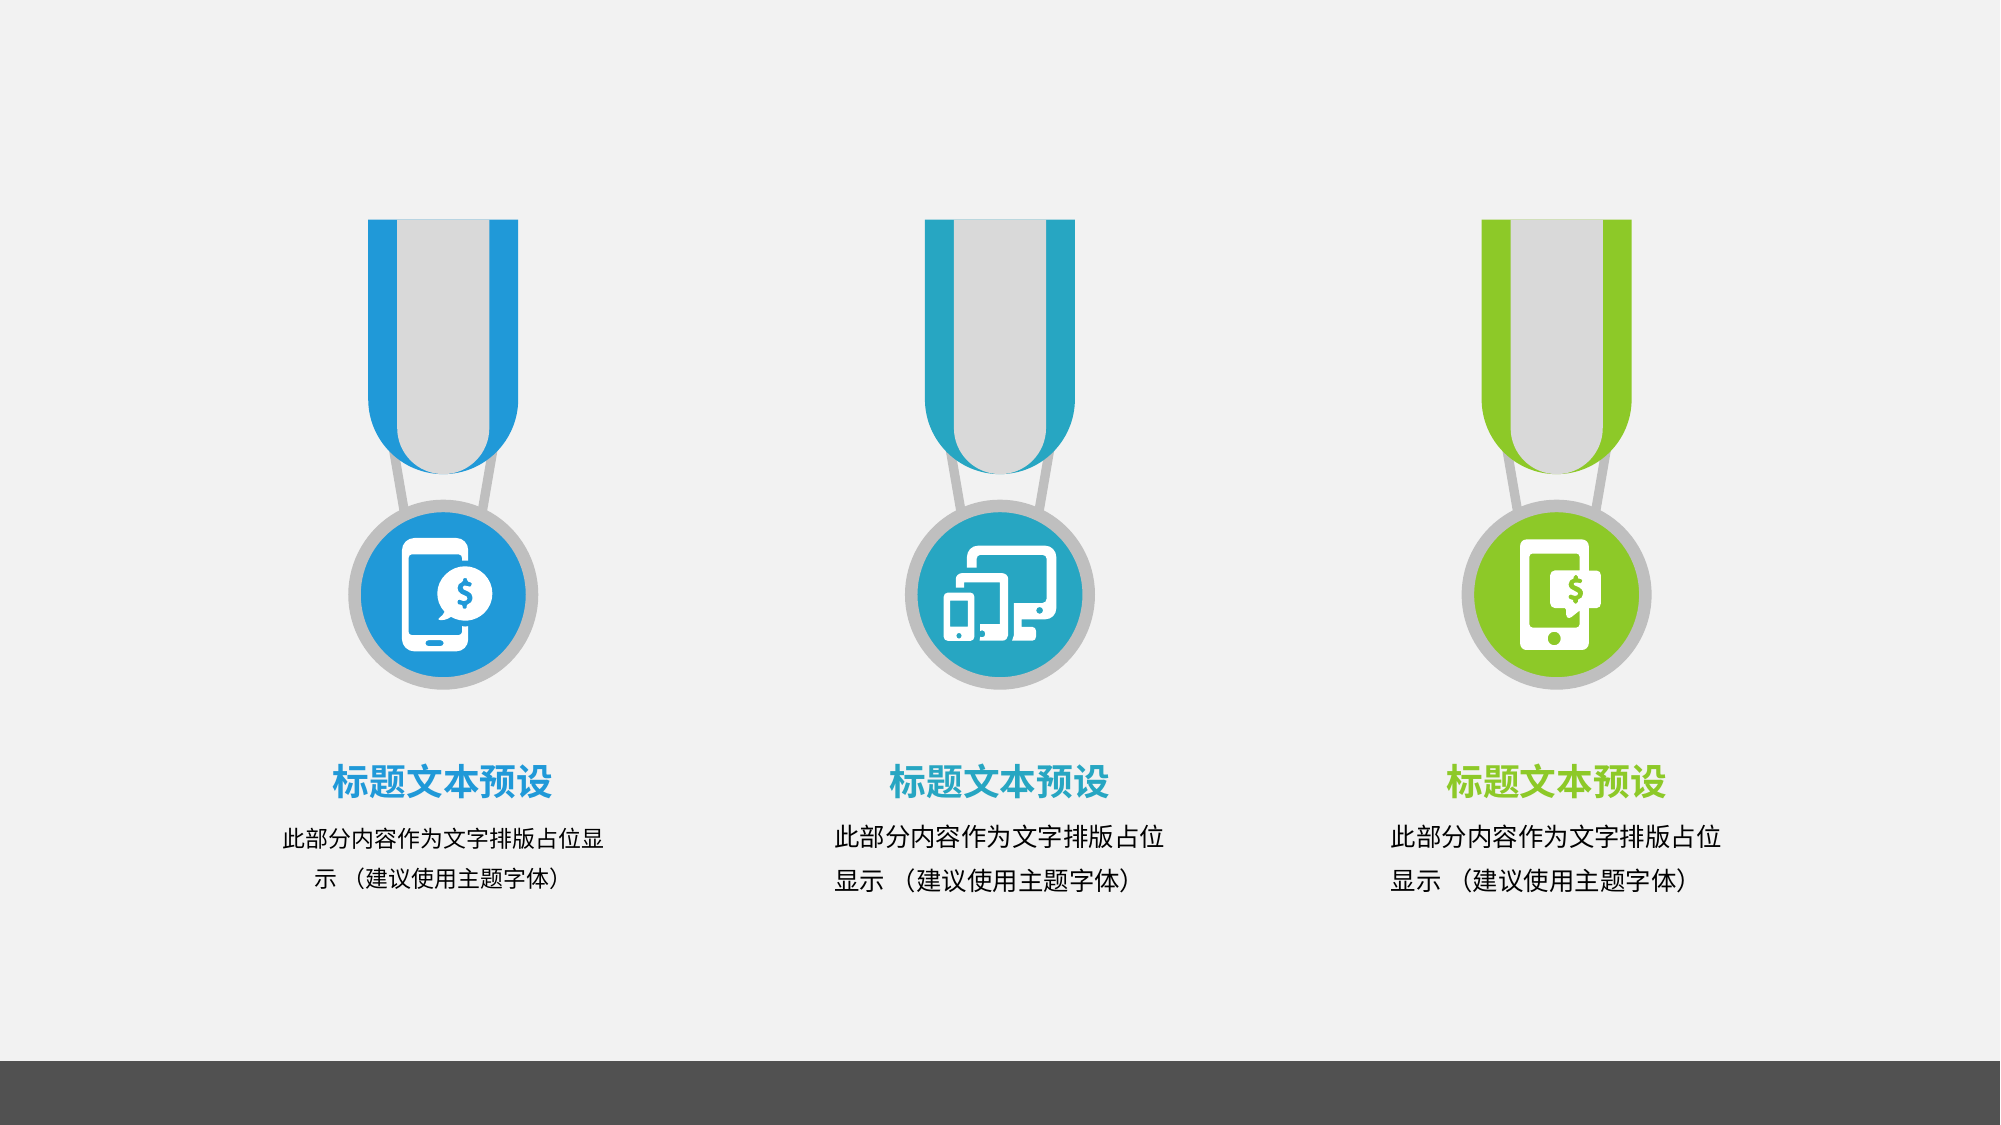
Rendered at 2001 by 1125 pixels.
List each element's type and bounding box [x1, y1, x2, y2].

text_box [277, 219, 1723, 906]
